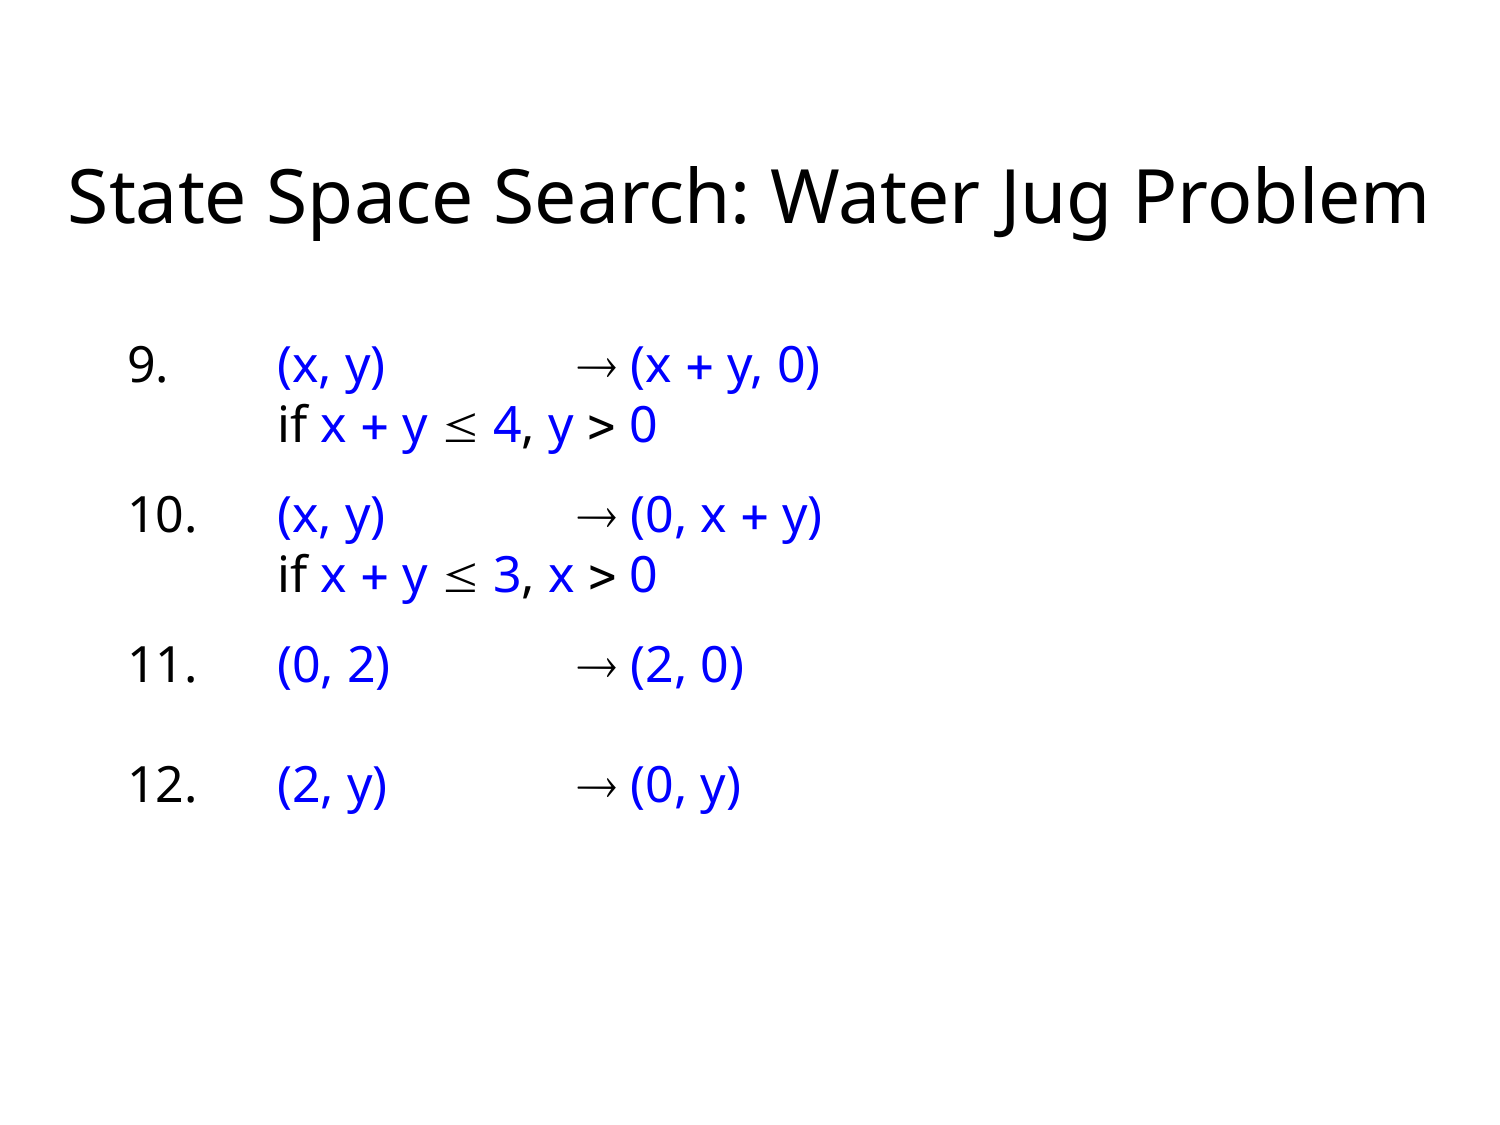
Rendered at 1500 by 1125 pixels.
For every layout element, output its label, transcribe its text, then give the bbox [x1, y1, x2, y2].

text_box 9. (x, y)  (x  y, 0) if x  y  4, y  0 10. (x, y)  (0, x  y) if x  y  3, x  0 11. (0, 2)  (2, 0) 12. (2, y)  (0, y) [112, 324, 1388, 1000]
text_box State Space Search: Water Jug Problem [49, 99, 1450, 288]
